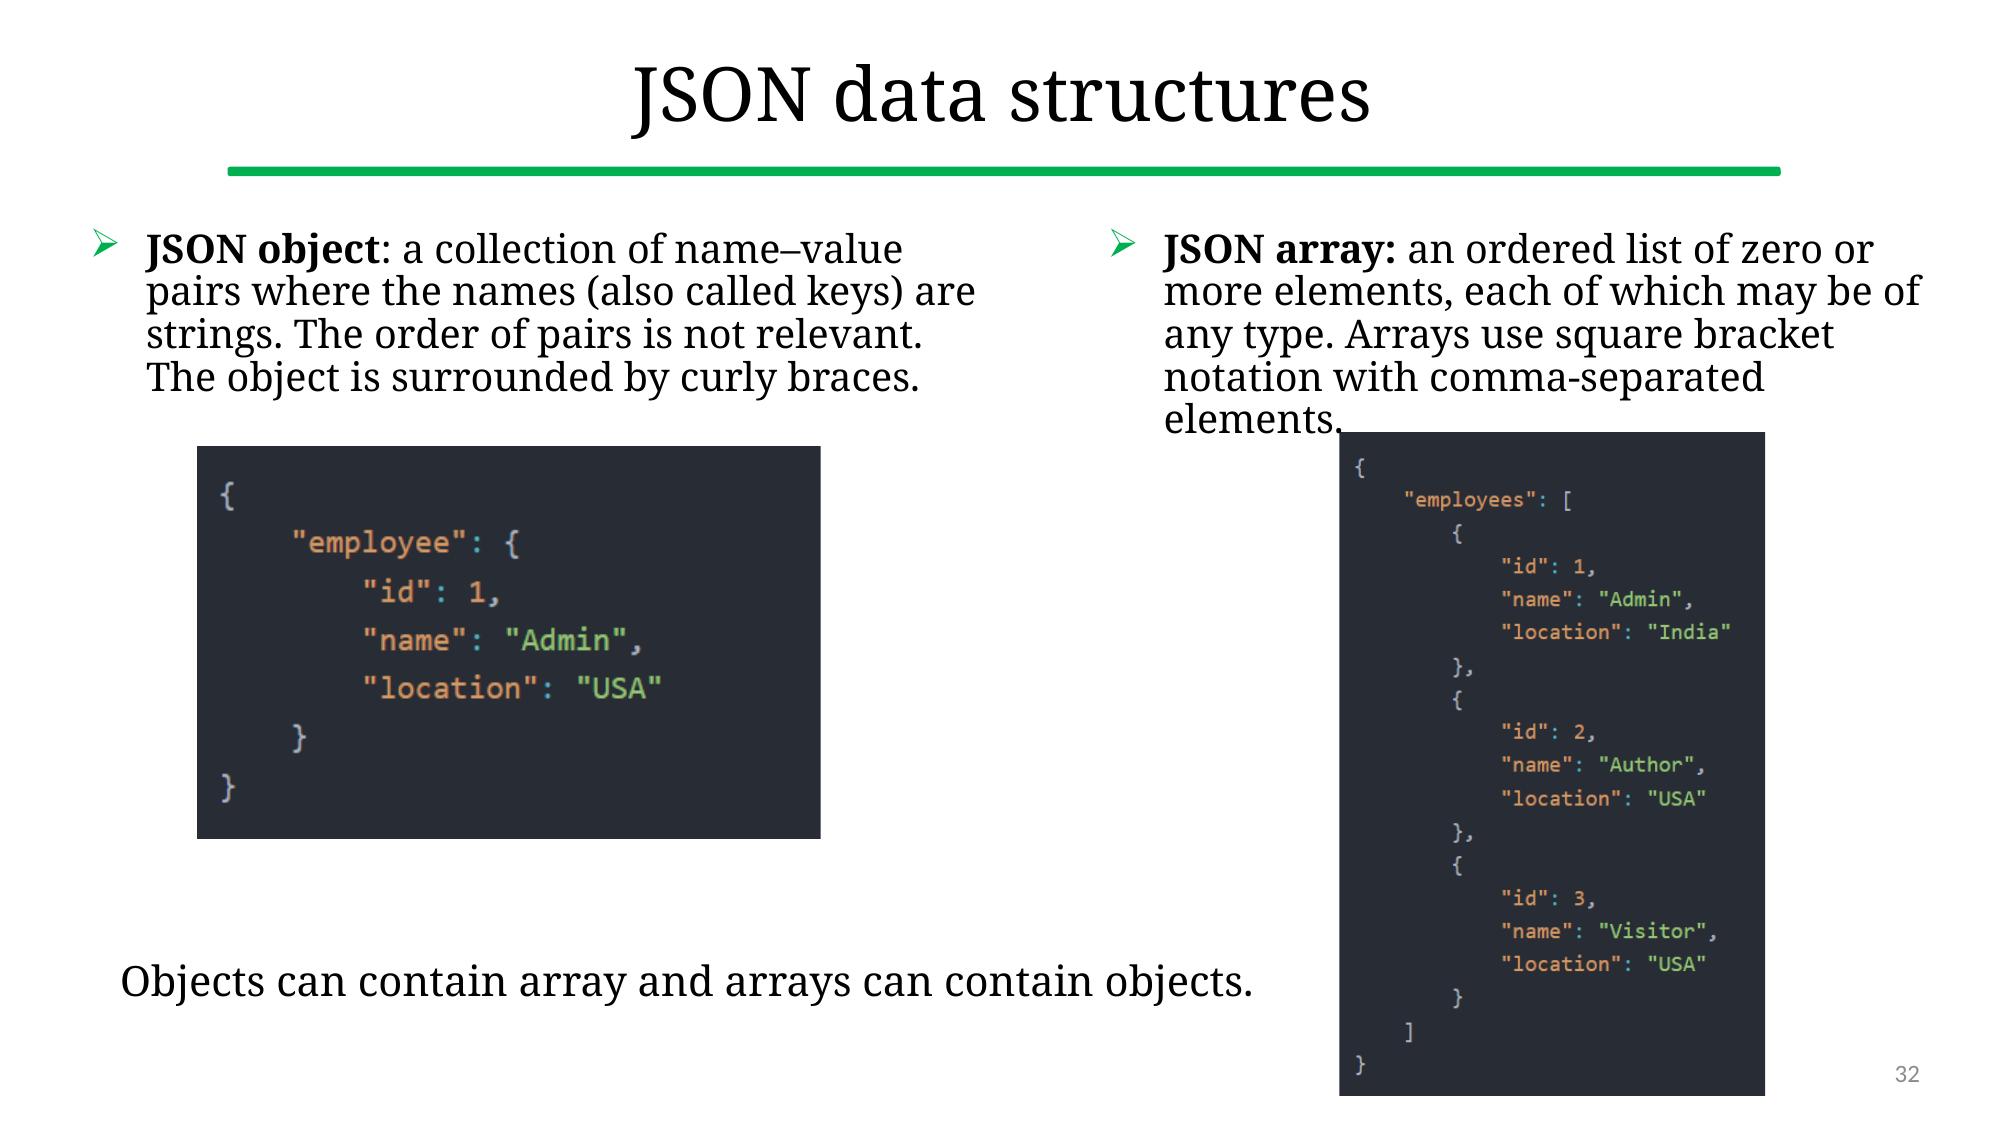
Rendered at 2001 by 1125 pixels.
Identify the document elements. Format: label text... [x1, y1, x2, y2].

slide_number 32 [1412, 1042, 1936, 1103]
text_box Objects can contain array and arrays can contain objects. [105, 947, 1269, 1013]
picture [196, 446, 821, 839]
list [1339, 432, 1766, 1096]
title JSON data structures [70, 26, 1936, 168]
text_box JSON array: an ordered list of zero or more elements, each of which may be of any type. Arrays use square bracket notation with comma-separated elements. [1017, 221, 1946, 450]
text_box JSON object: a collection of name–value pairs where the names (also called keys) are strings. The order of pairs is not relevant. The object is surrounded by curly braces. [0, 221, 1018, 468]
